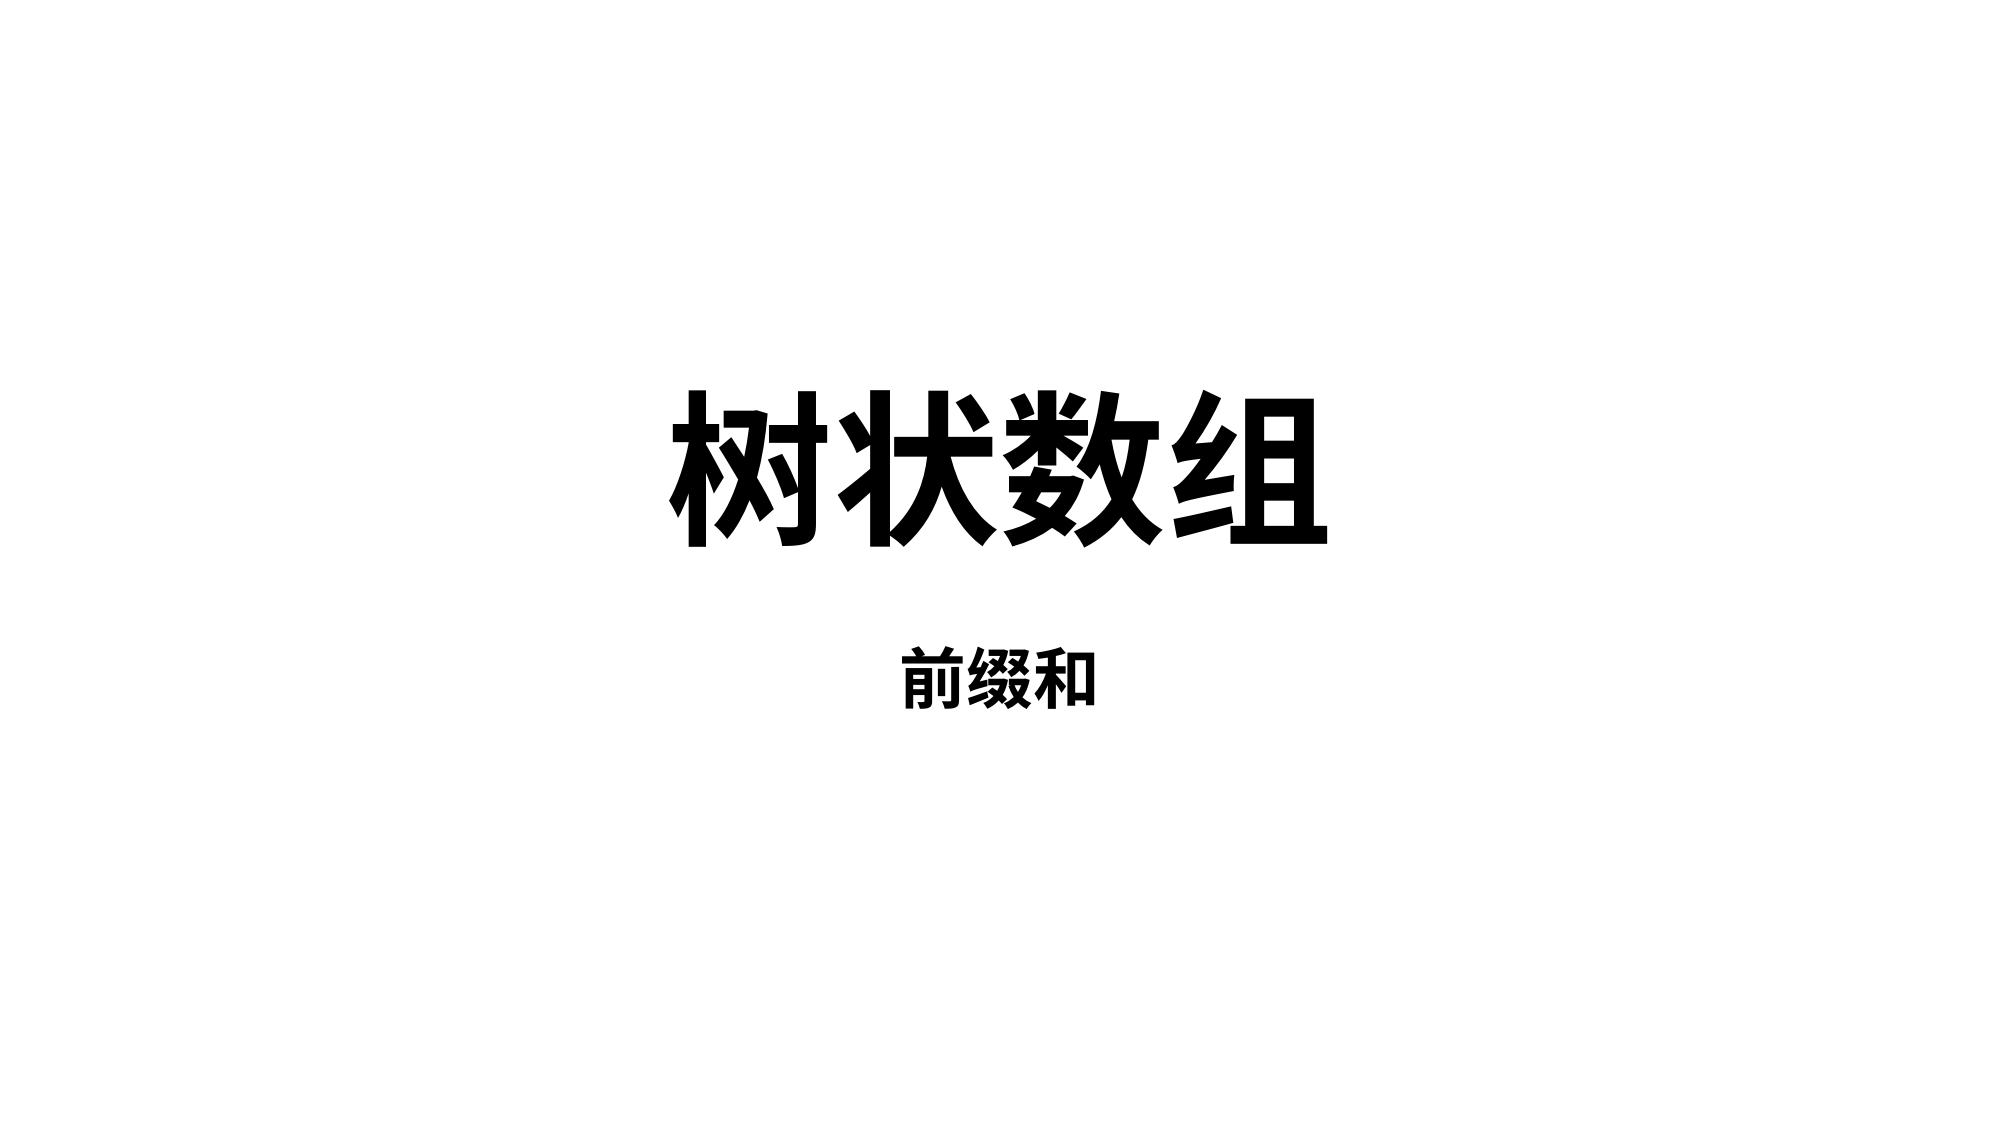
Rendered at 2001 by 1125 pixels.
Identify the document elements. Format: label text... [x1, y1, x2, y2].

subtitle 前缀和 [249, 637, 1750, 910]
title 树状数组 [249, 184, 1750, 576]
